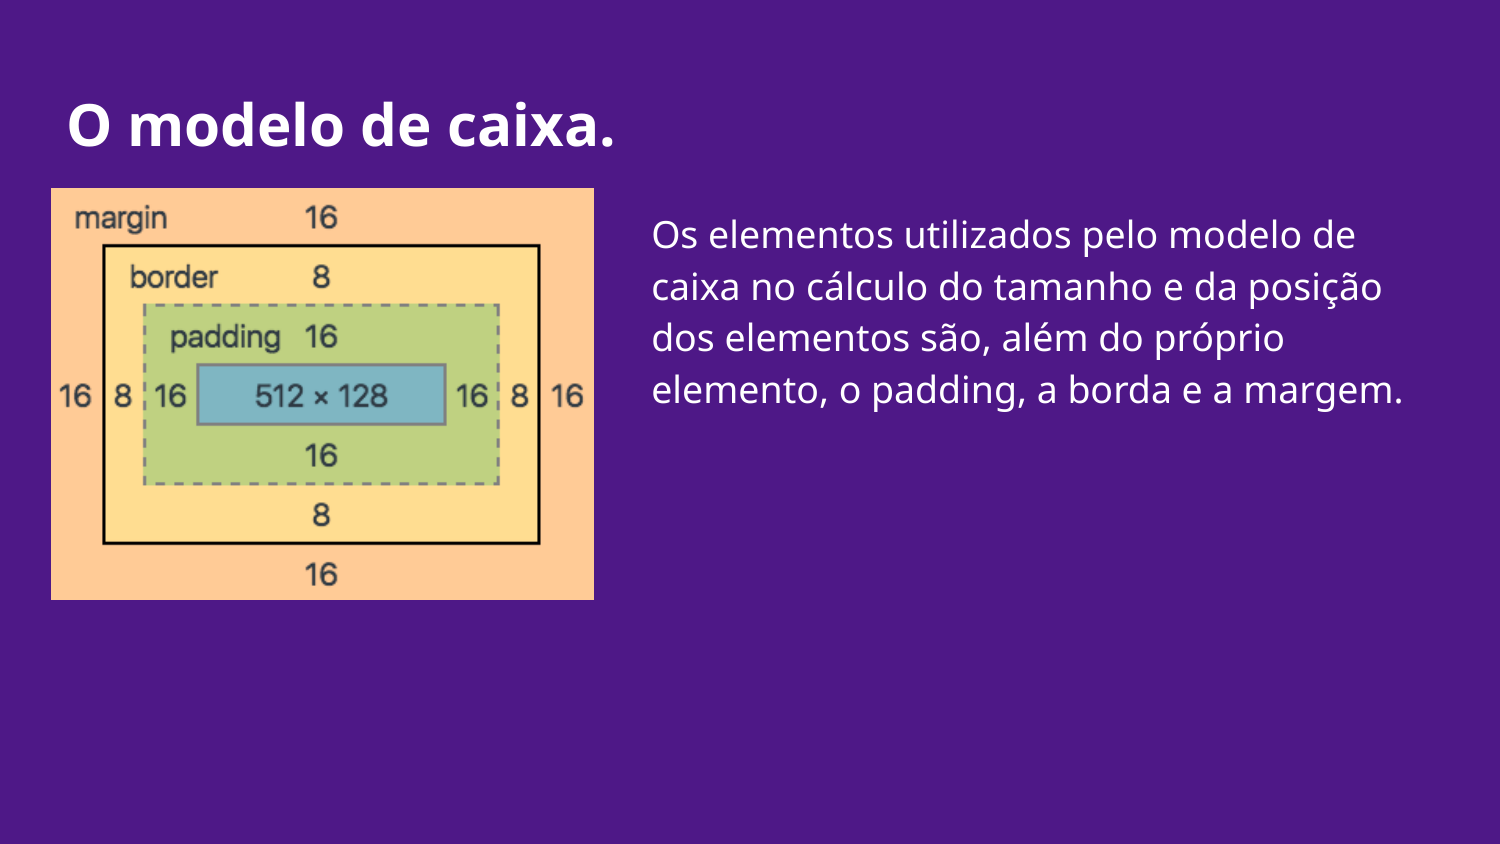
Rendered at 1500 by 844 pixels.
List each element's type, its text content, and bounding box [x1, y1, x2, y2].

title O modelo de caixa. [51, 72, 1449, 167]
list Os elementos utilizados pelo modelo de caixa no cálculo do tamanho e da posição dos elementos são, além do próprio elemento, o padding, a borda e a margem. [636, 189, 1449, 750]
picture [50, 188, 594, 601]
